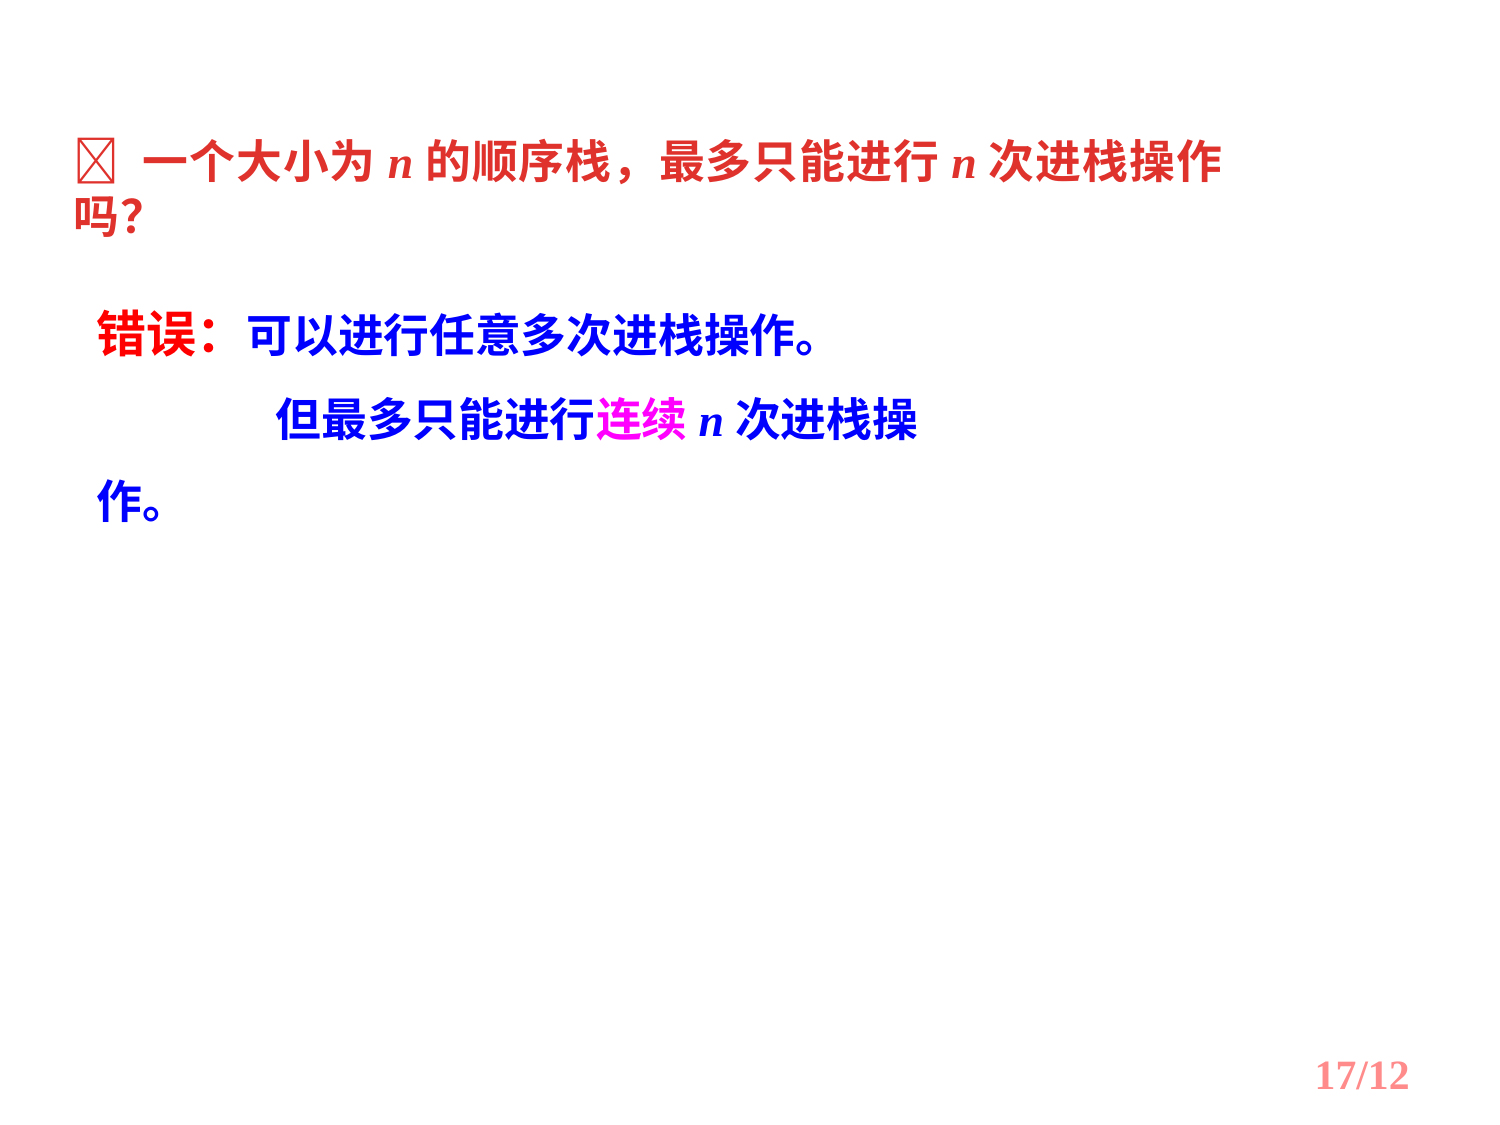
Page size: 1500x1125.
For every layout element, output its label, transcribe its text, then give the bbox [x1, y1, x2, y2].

text_box 错误：可以进行任意多次进栈操作。 但最多只能进行连续n次进栈操作。 [81, 265, 985, 536]
slide_number 17 [1074, 1042, 1425, 1103]
text_box  一个大小为n的顺序栈，最多只能进行n次进栈操作吗？ [58, 124, 1254, 250]
